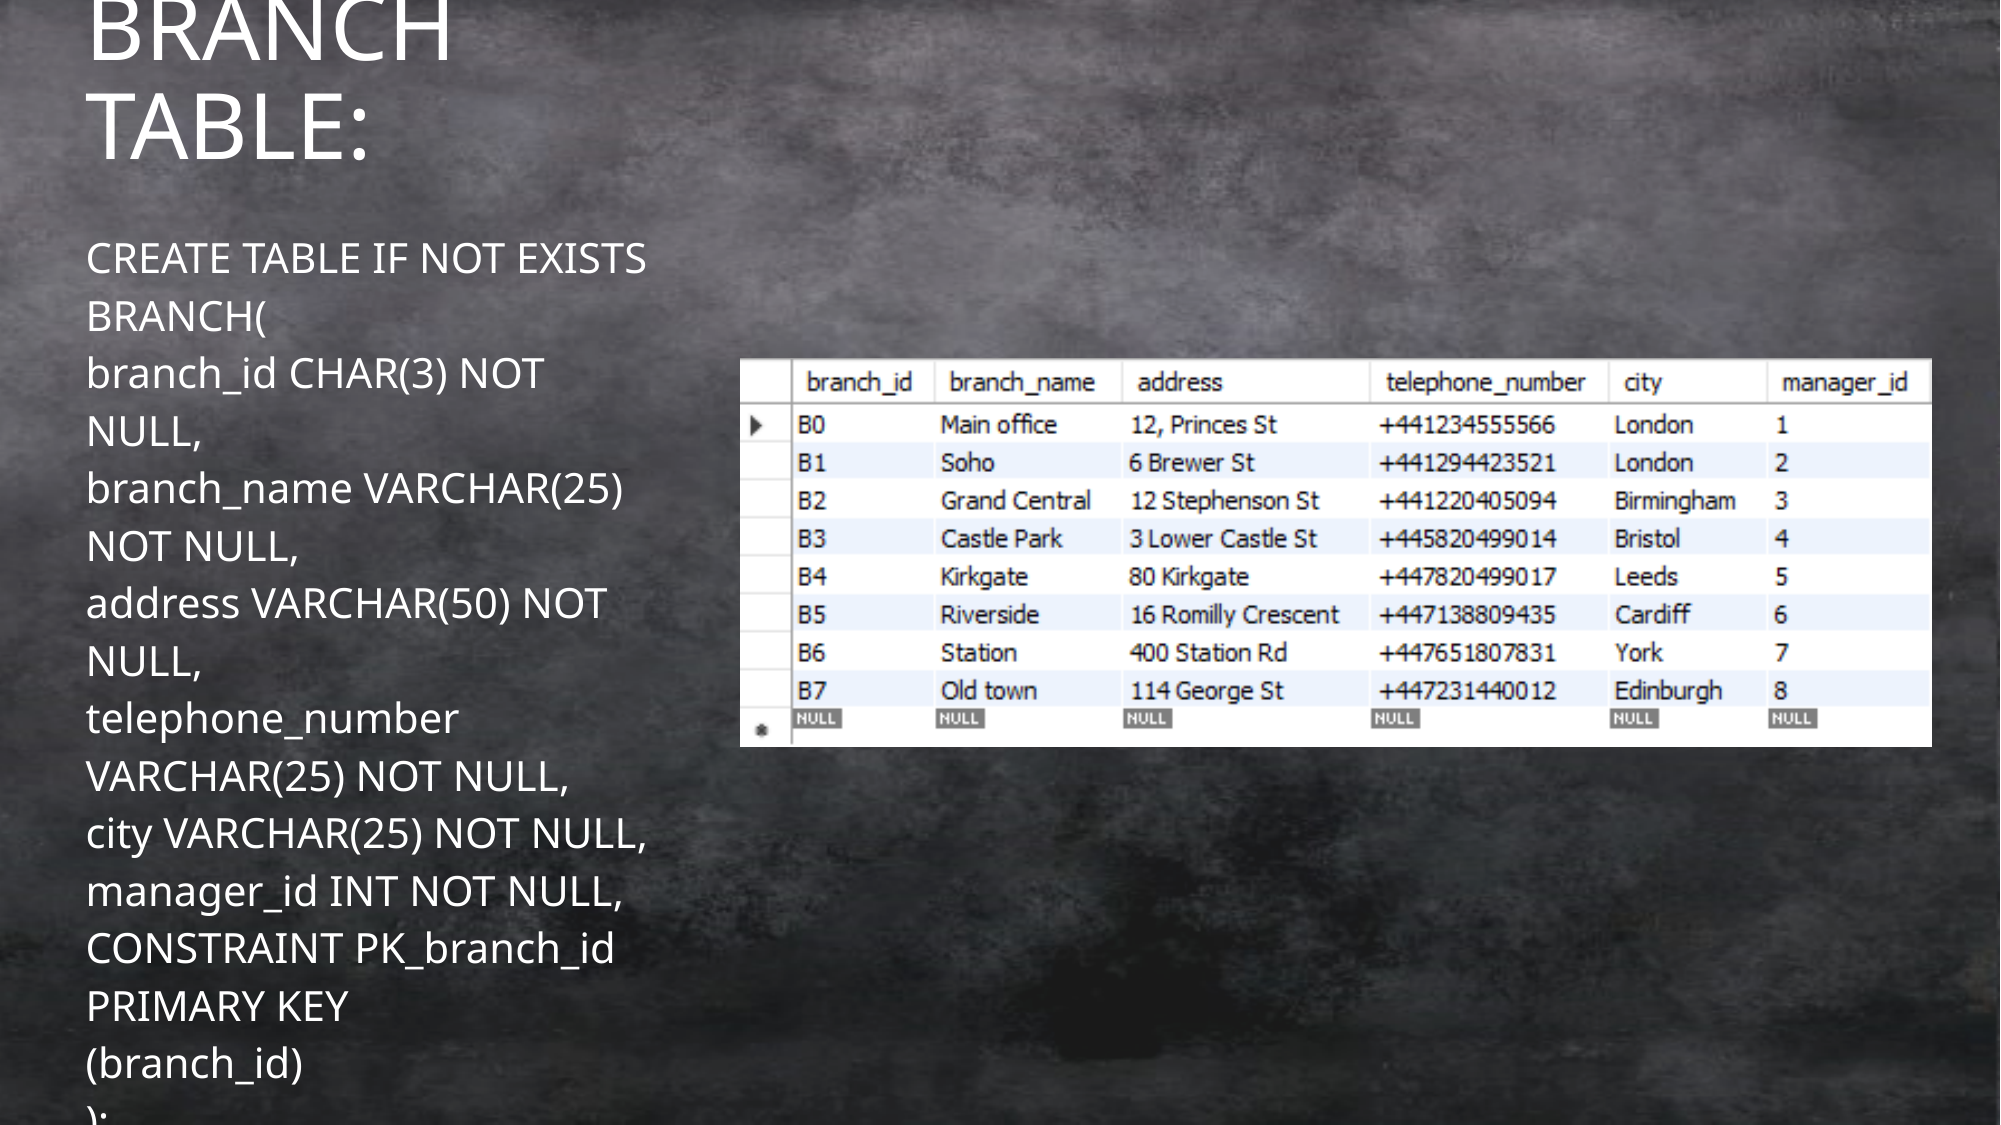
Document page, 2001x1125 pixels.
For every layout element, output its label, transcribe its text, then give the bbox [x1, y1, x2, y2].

picture [740, 358, 1932, 747]
title BRANCH TABLE: CREATE TABLE IF NOT EXISTS BRANCH( branch_id CHAR(3) NOT NULL, branch_name VARCHAR(25) NOT NULL, address VARCHAR(50) NOT NULL, telephone_number VARCHAR(25) NOT NULL, city VARCHAR(25) NOT NULL, manager_id INT NOT NULL, CONSTRAINT PK_branch_id PRIMARY KEY (branch_id) ); [70, 66, 684, 1105]
